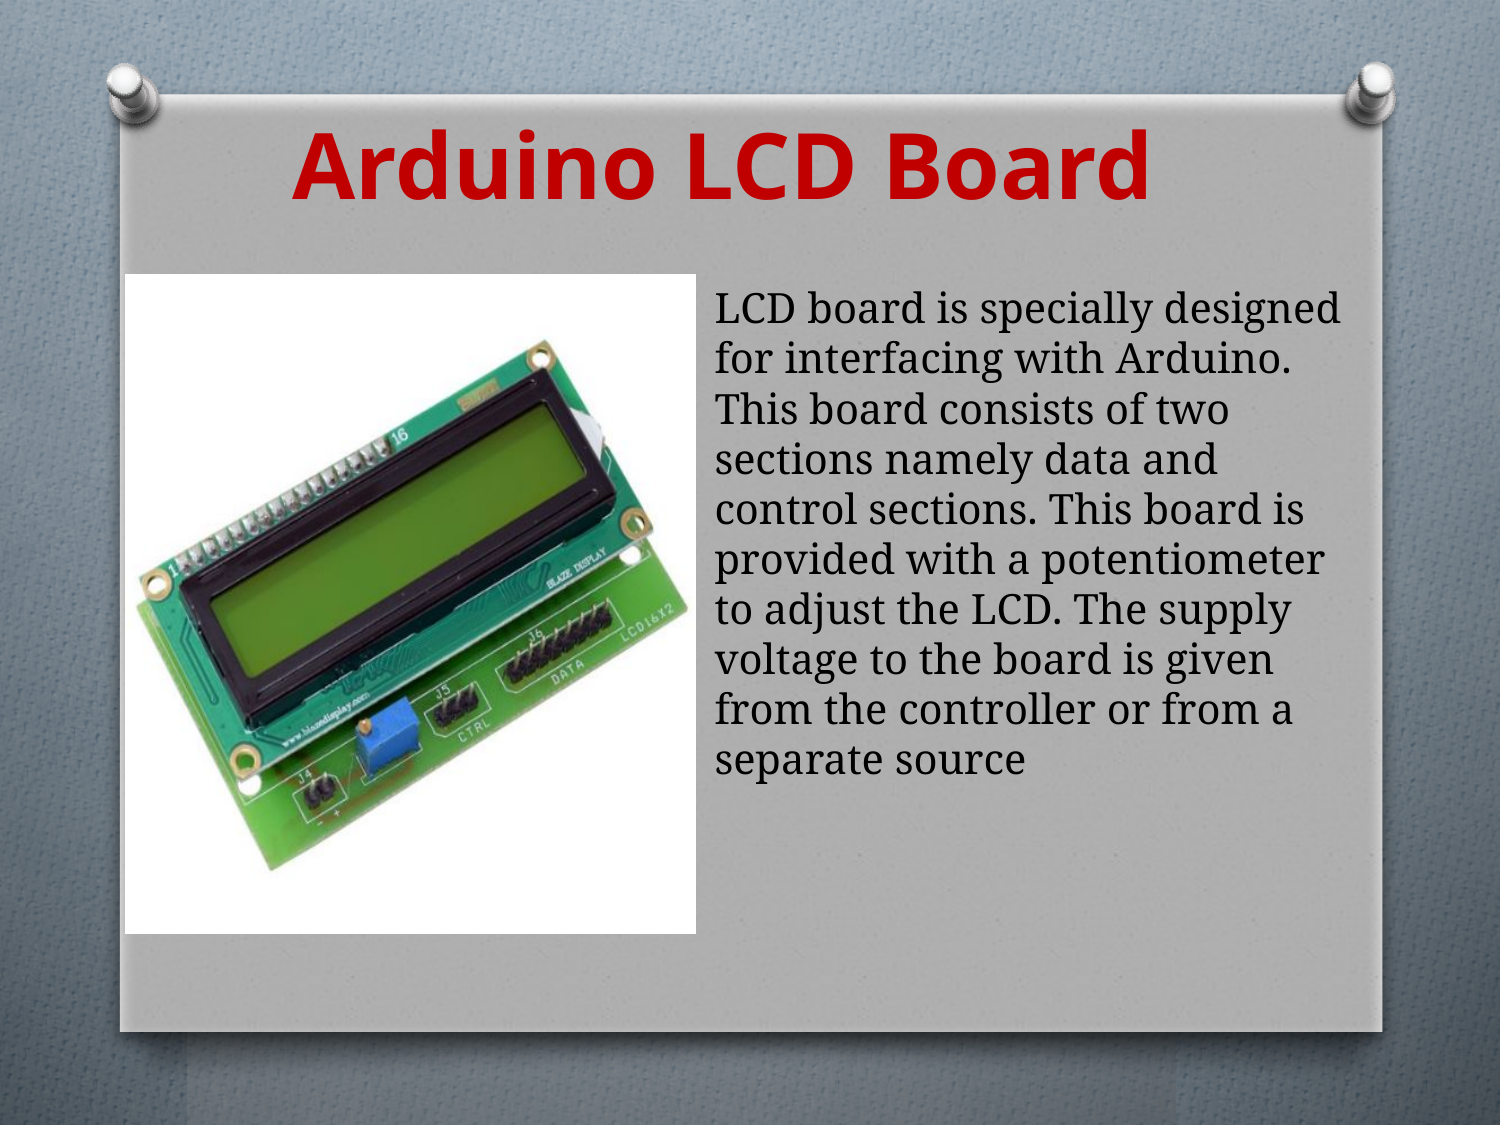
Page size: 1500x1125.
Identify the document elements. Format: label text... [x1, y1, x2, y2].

list Arduino LCD Board [212, 99, 1235, 250]
picture [75, 29, 198, 153]
picture [124, 274, 696, 934]
text_box LCD board is specially designed for interfacing with Arduino. This board consists of two sections namely data and control sections. This board is provided with a potentiometer to adjust the LCD. The supply voltage to the board is given from the controller or from a separate source [699, 274, 1375, 790]
picture [1317, 35, 1439, 156]
